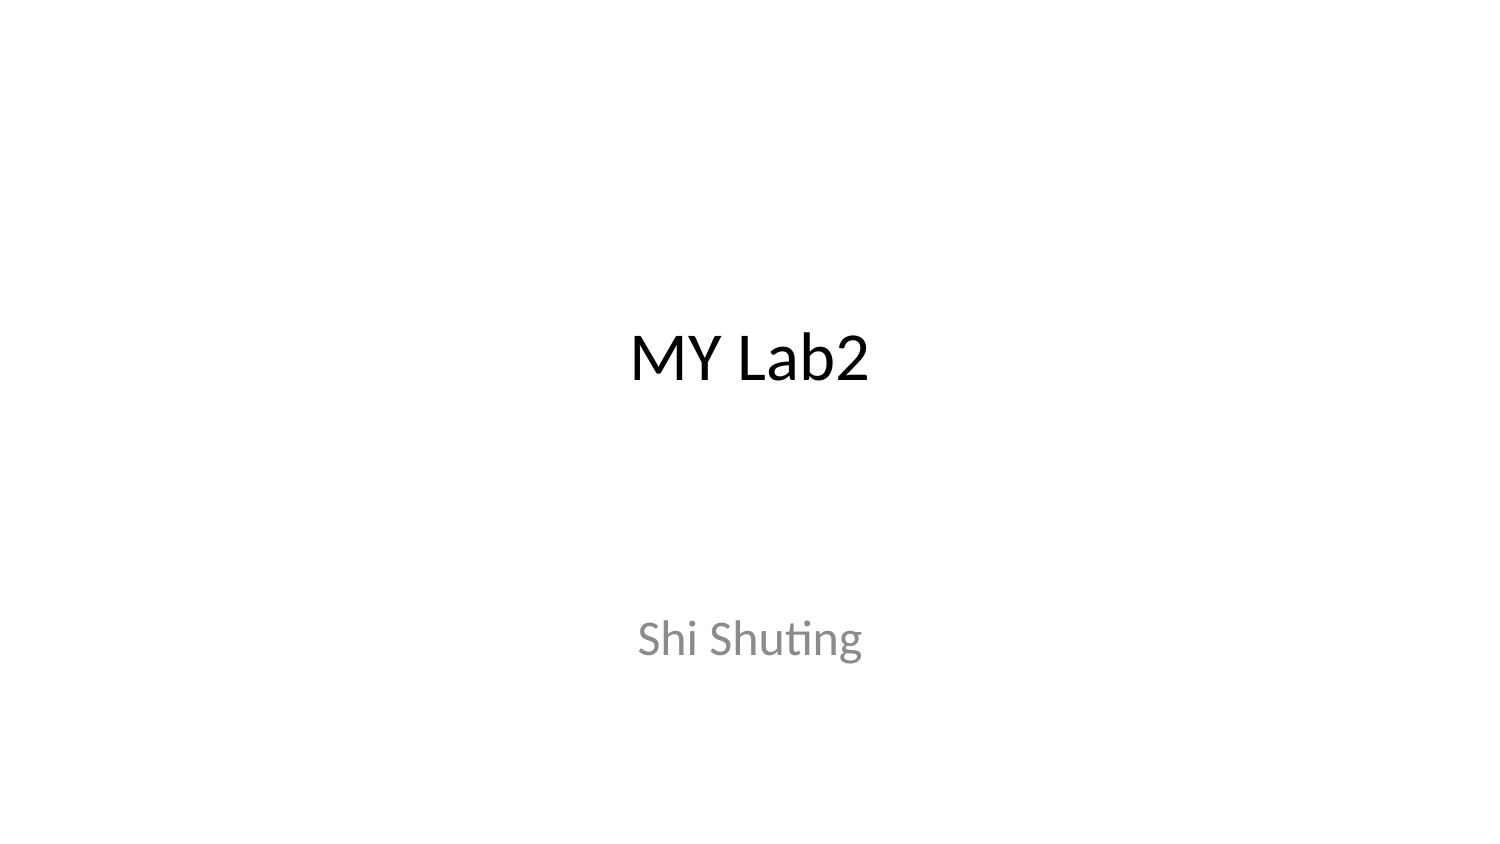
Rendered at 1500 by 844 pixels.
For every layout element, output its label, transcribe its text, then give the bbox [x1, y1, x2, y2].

subtitle Shi Shuting [225, 478, 1275, 694]
title MY Lab2 [112, 262, 1388, 443]
